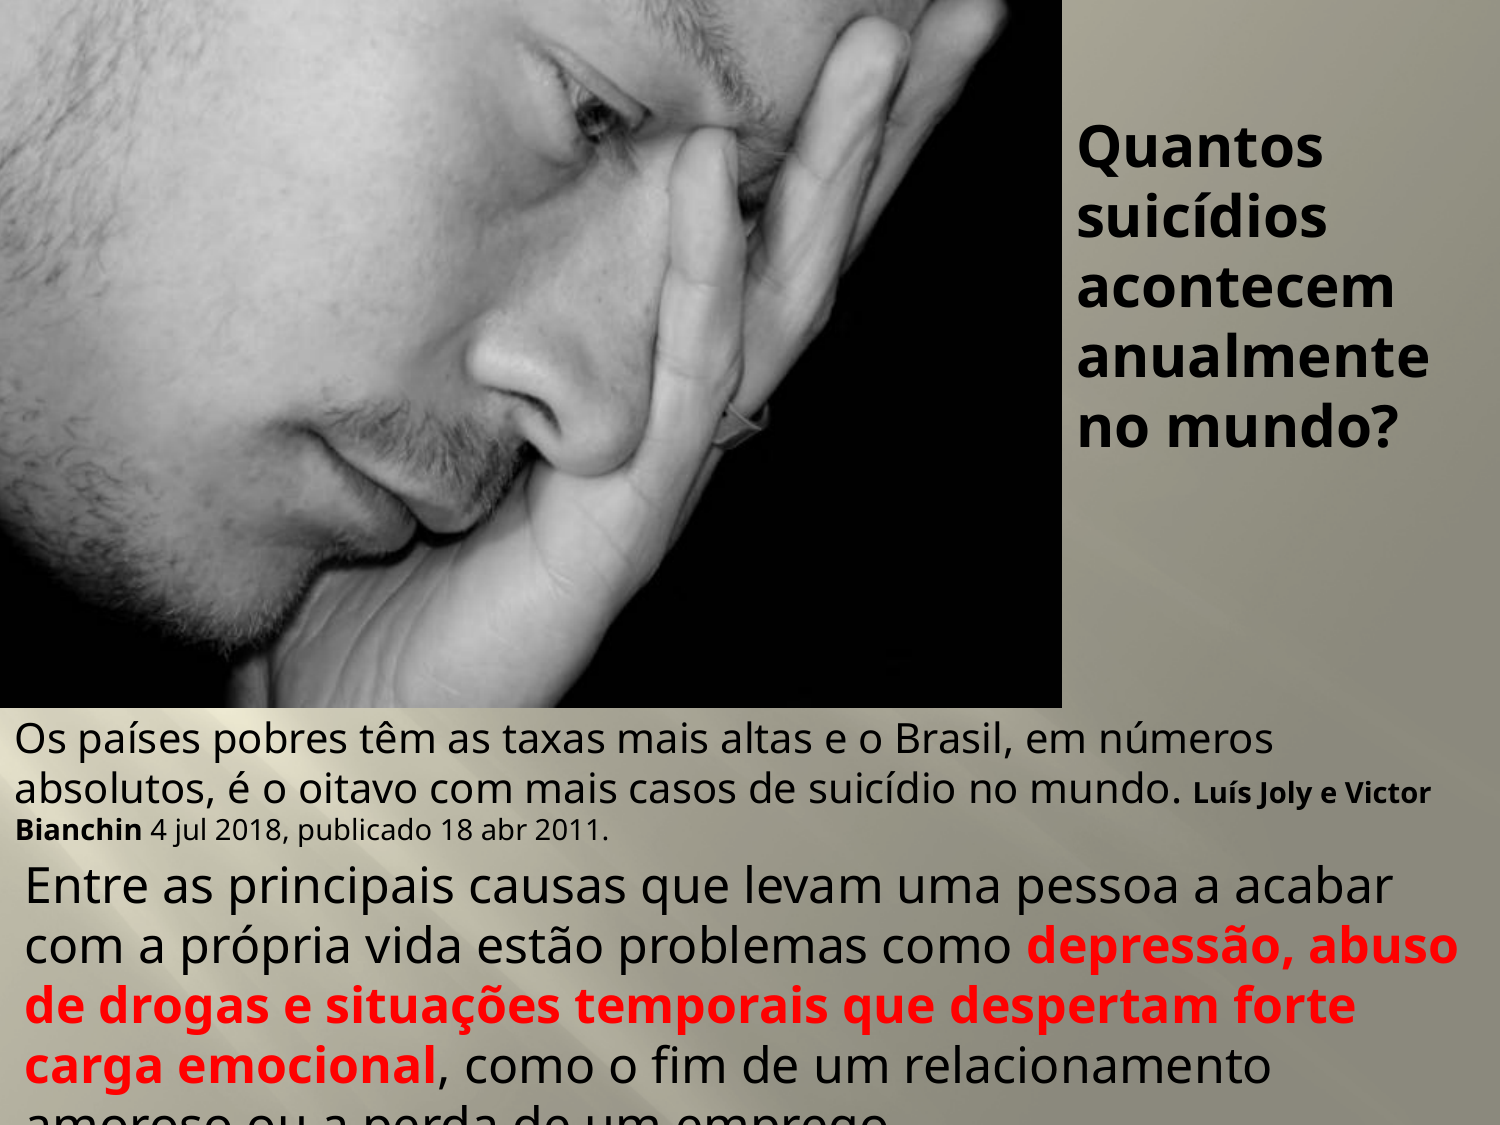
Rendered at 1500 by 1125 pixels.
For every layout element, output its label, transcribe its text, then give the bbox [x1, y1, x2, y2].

text_box Entre as principais causas que levam uma pessoa a acabar com a própria vida estão problemas como depressão, abuso de drogas e situações temporais que despertam forte carga emocional, como o fim de um relacionamento amoroso ou a perda de um emprego. [9, 845, 1499, 1125]
picture [0, 0, 1062, 708]
text_box Quantos suicídios acontecem anualmente no mundo? [1105, 101, 1499, 467]
text_box Os países pobres têm as taxas mais altas e o Brasil, em números absolutos, é o oitavo com mais casos de suicídio no mundo. Luís Joly e Victor Bianchin 4 jul 2018, publicado 18 abr 2011. [0, 704, 1499, 905]
